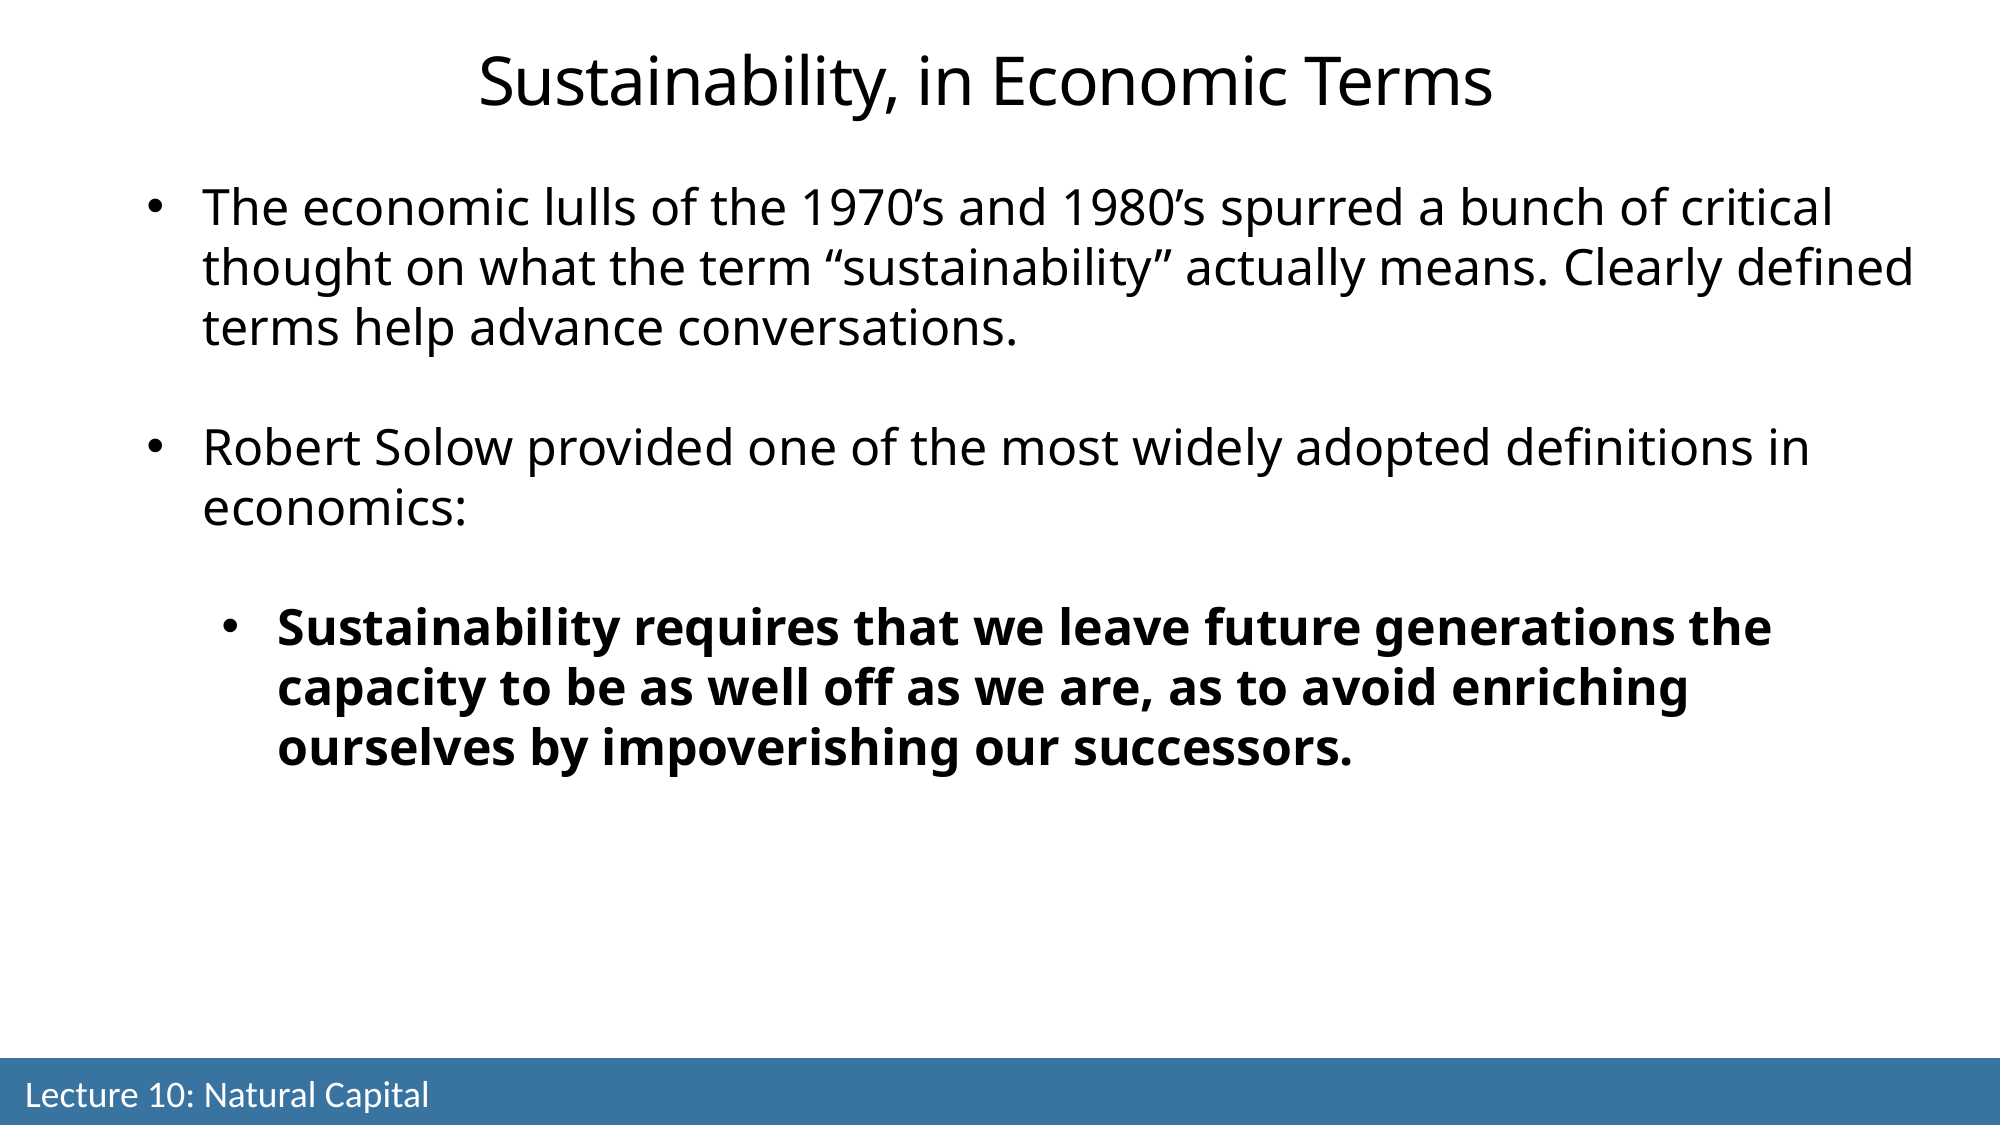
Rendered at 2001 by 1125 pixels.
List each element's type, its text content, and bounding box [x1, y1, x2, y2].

text_box The economic lulls of the 1970’s and 1980’s spurred a bunch of critical thought on what the term “sustainability” actually means. Clearly defined terms help advance conversations. Robert Solow provided one of the most widely adopted definitions in economics: Sustainability requires that we leave future generations the capacity to be as well off as we are, as to avoid enriching ourselves by impoverishing our successors. [56, 168, 1944, 783]
text_box Sustainability, in Economic Terms [393, 0, 1579, 128]
